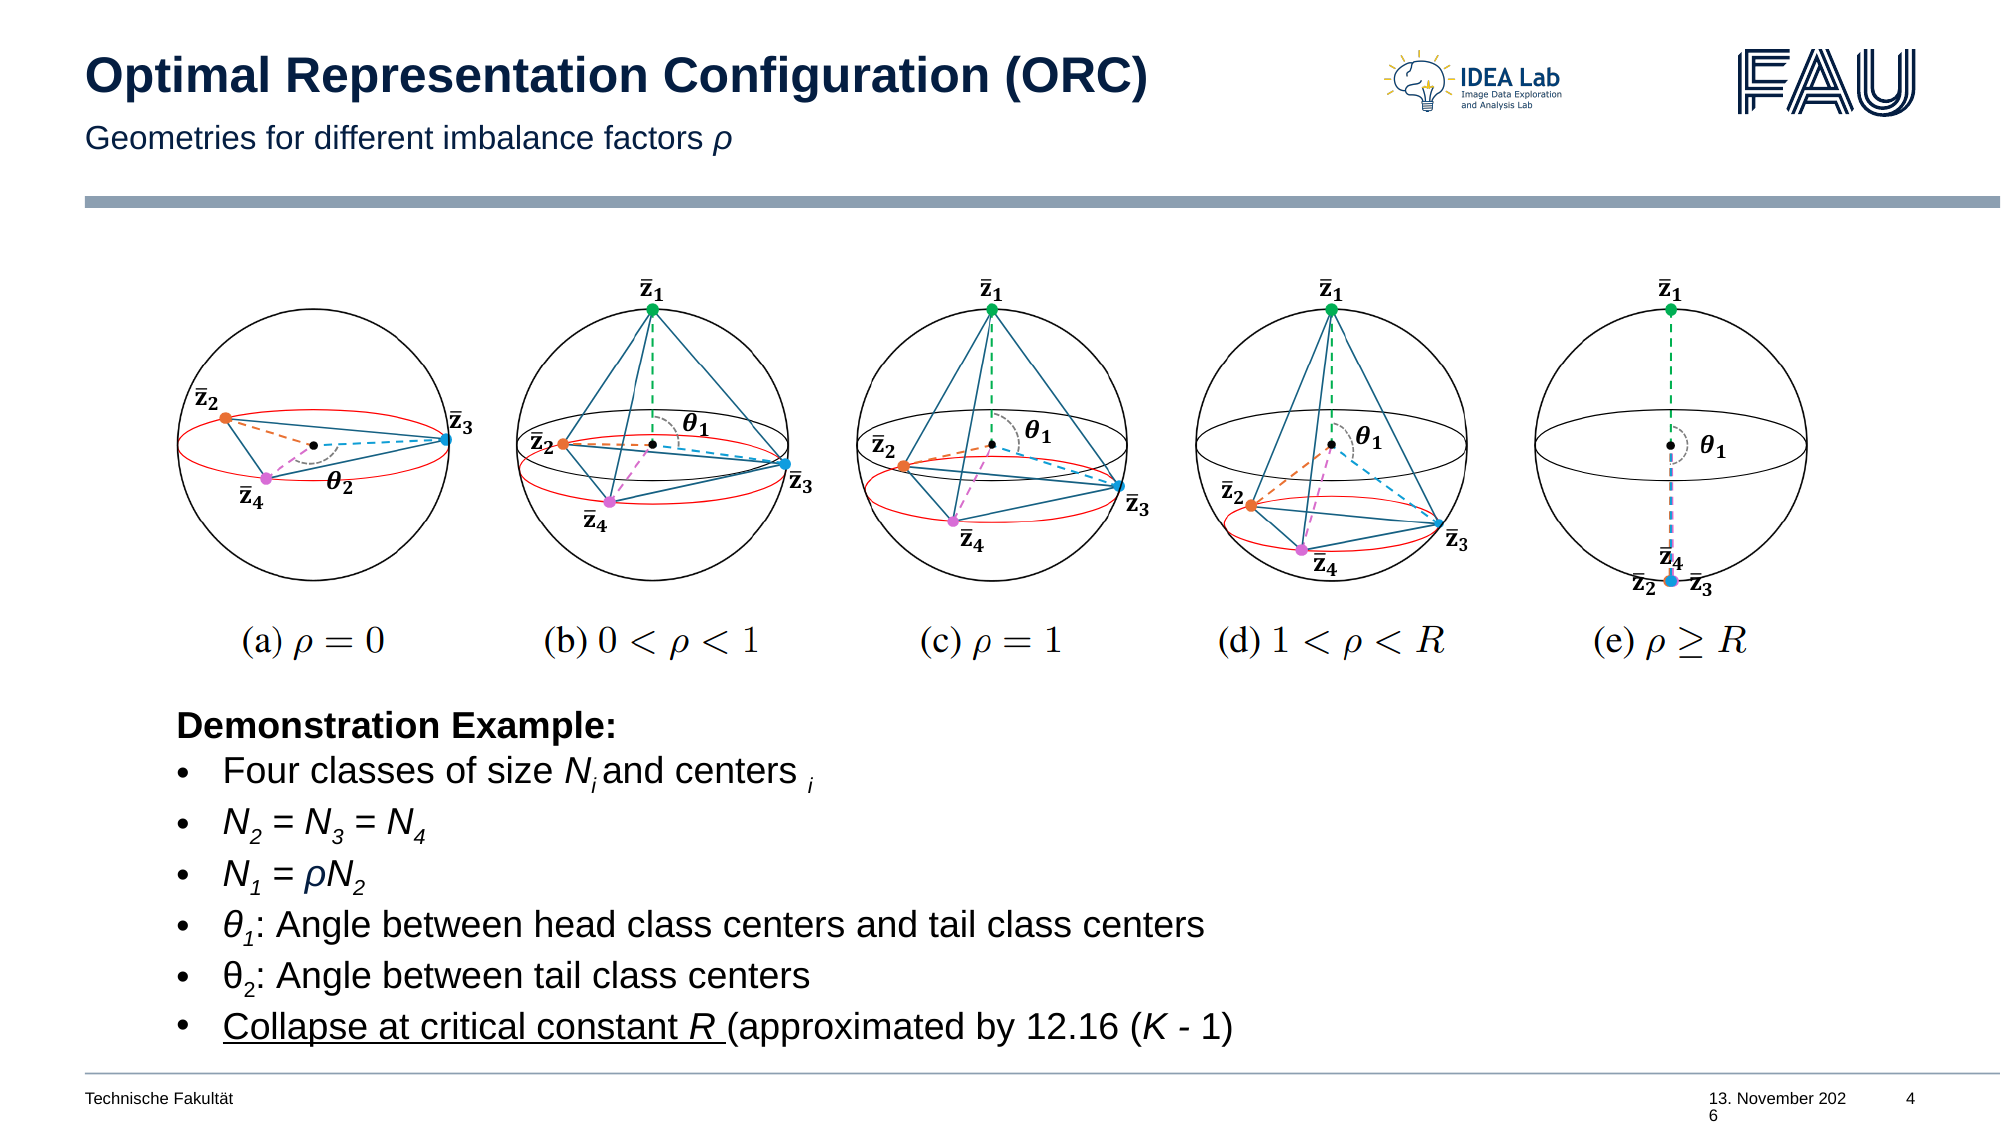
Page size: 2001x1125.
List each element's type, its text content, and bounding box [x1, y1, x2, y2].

text_box Demonstration Example: Four classes of size Ni and centers i N2 = N3 = N4 N1 = ρN2 θ1: Angle between head class centers and tail class centers θ2: Angle between tail class centers Collapse at critical constant R (approximated by 12.16 (K - 1) [161, 693, 1250, 1055]
picture [160, 208, 1820, 678]
footer Technische Fakultät [85, 1088, 983, 1109]
slide_number 5 [1883, 1088, 1916, 1109]
title Optimal Representation Configuration (ORC) [85, 49, 1211, 104]
list Geometries for different imbalance factors ρ [84, 112, 1211, 157]
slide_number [1708, 1088, 1849, 1109]
picture [1383, 50, 1562, 112]
